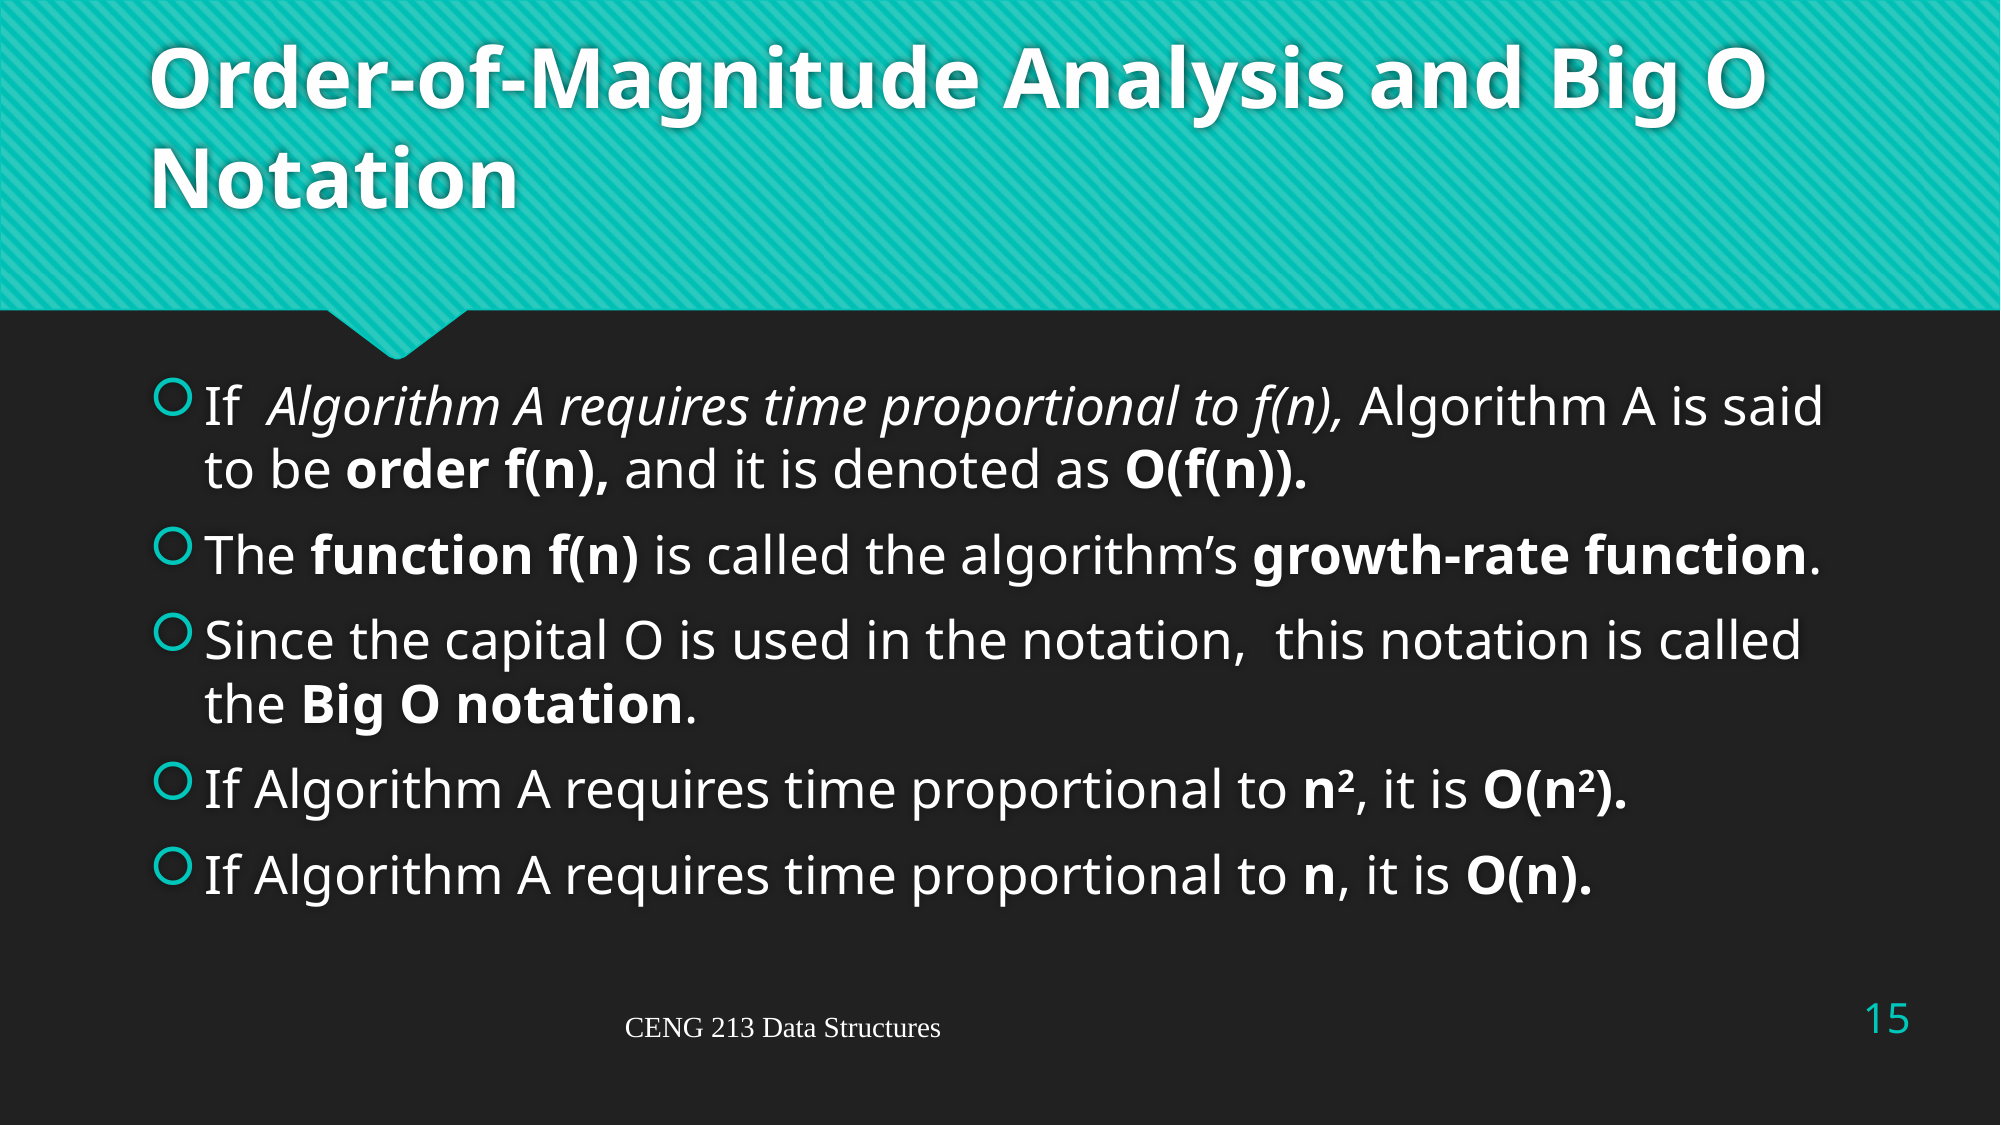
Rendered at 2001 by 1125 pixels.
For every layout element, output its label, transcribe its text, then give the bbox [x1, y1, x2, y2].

slide_number 15 [1751, 970, 1926, 1051]
list If Algorithm A requires time proportional to f(n), Algorithm A is said to be order f(n), and it is denoted as O(f(n)). The function f(n) is called the algorithm’s growth-rate function. Since the capital O is used in the notation, this notation is called the Big O notation. If Algorithm A requires time proportional to n2, it is O(n2). If Algorithm A requires time proportional to n, it is O(n). [134, 364, 1866, 962]
footer CENG 213 Data Structures [74, 991, 1493, 1051]
title Order-of-Magnitude Analysis and Big O Notation [132, 73, 1868, 233]
